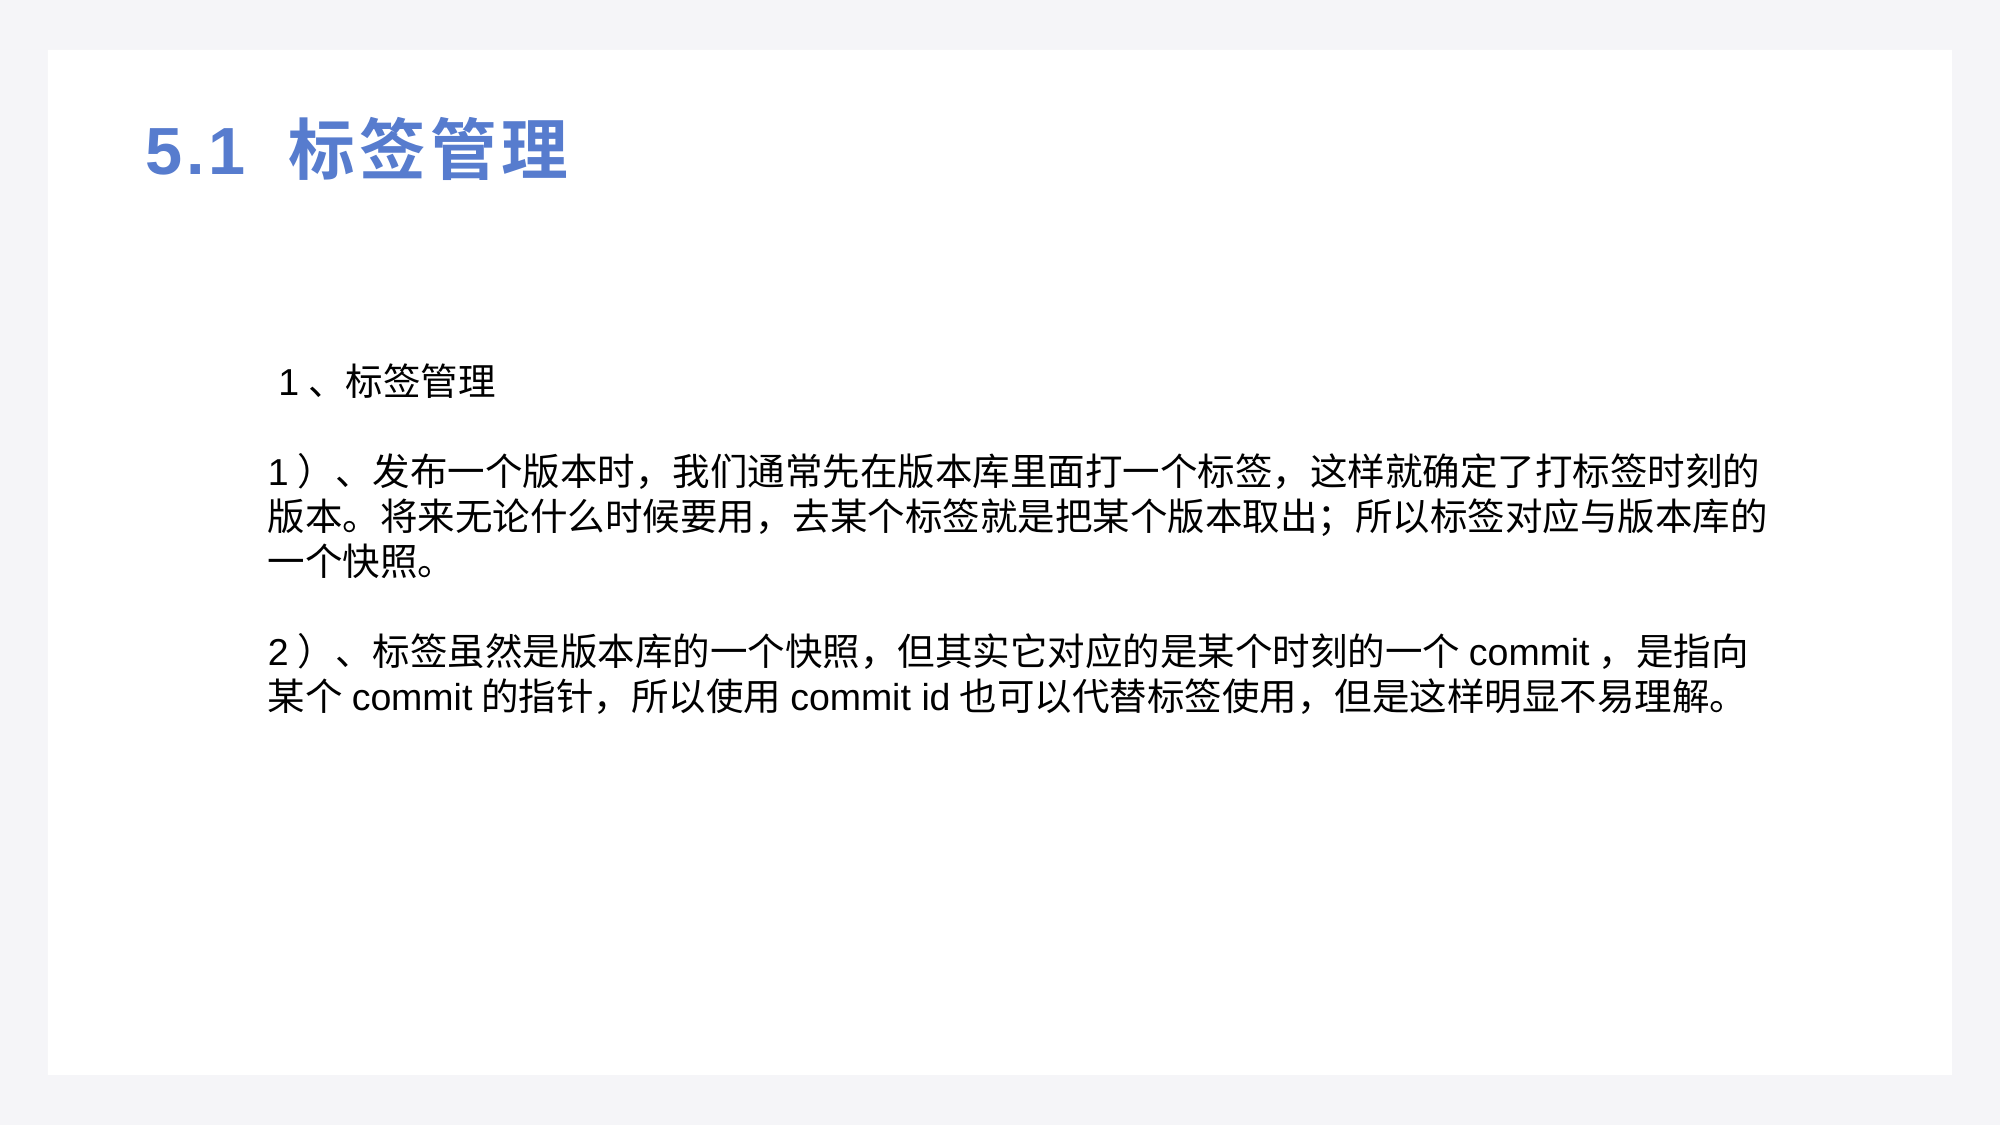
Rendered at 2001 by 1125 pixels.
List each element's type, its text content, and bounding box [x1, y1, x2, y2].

text_box 1、标签管理 1）、发布一个版本时，我们通常先在版本库里面打一个标签，这样就确定了打标签时刻的版本。将来无论什么时候要用，去某个标签就是把某个版本取出；所以标签对应与版本库的一个快照。 2）、标签虽然是版本库的一个快照，但其实它对应的是某个时刻的一个commit，是指向某个commit的指针，所以使用commit id也可以代替标签使用，但是这样明显不易理解。 [253, 350, 1787, 771]
title 5.1 标签管理 [128, 88, 1708, 208]
